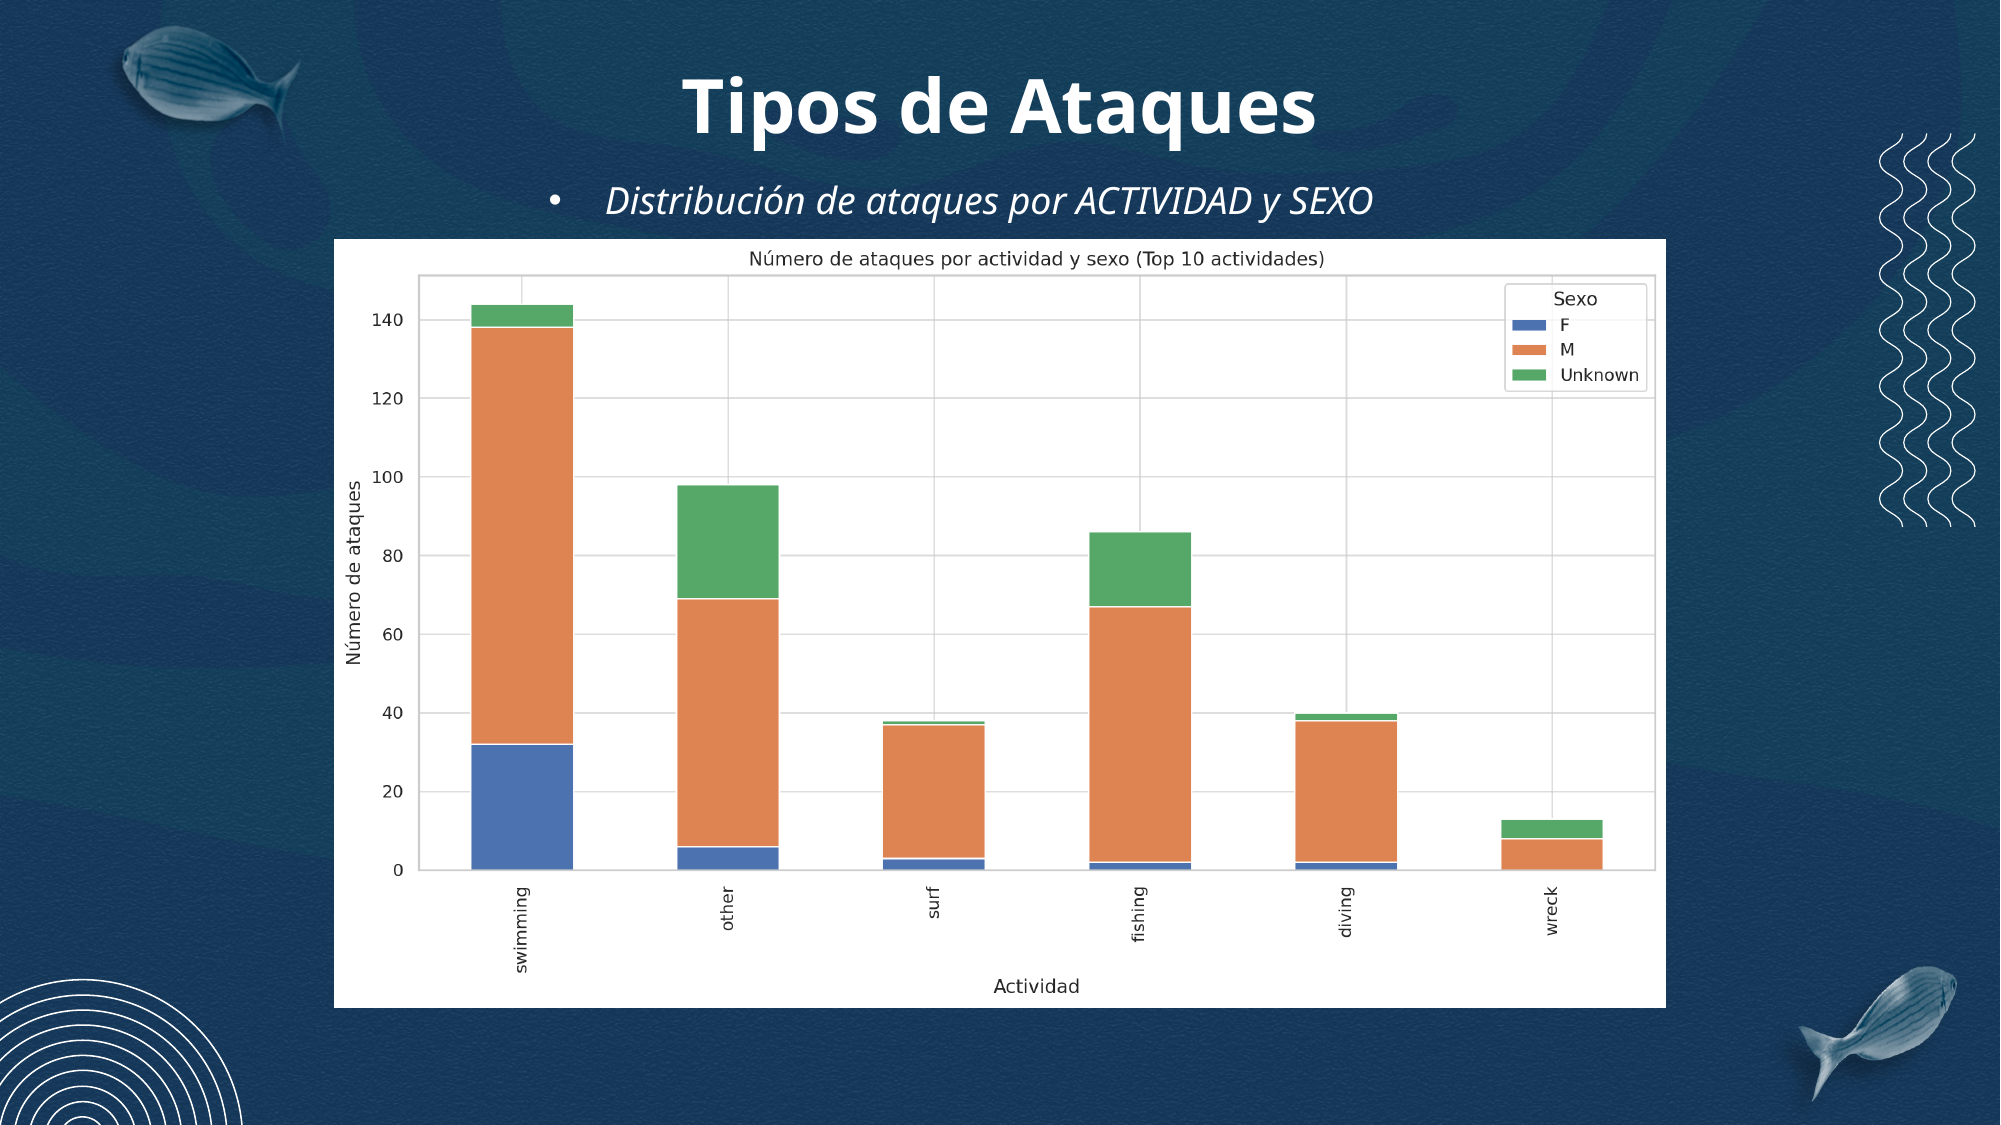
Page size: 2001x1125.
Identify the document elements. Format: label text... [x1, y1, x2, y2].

picture [93, 16, 315, 166]
title Tipos de Ataques [157, 38, 1843, 164]
text_box Distribución de ataques por ACTIVIDAD y SEXO [528, 156, 1790, 297]
picture [1762, 960, 1963, 1125]
picture [334, 239, 1666, 1008]
